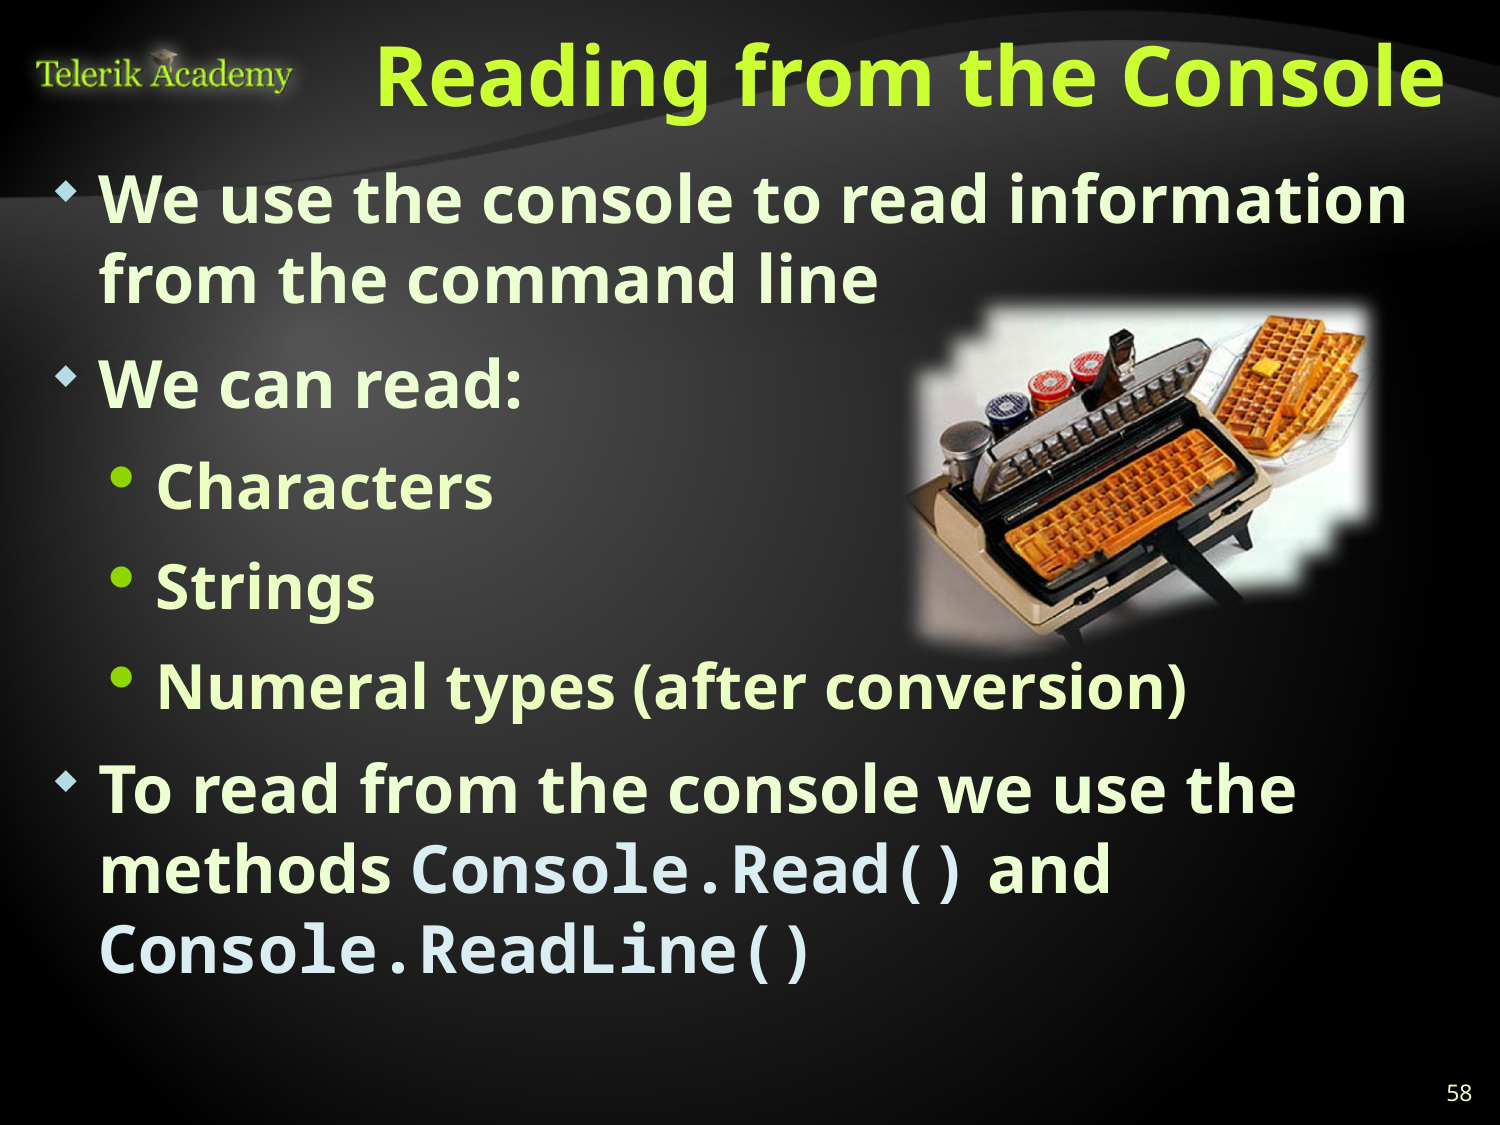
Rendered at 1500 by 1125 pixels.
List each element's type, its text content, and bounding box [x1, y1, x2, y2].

title Reading from the Console [300, 12, 1463, 149]
picture [0, 0, 1500, 1125]
list We use the console to read information from the command line We can read: Characters Strings Numeral types (after conversion) To read from the console we use the methods Console.Read() and Console.ReadLine() [37, 149, 1463, 1100]
slide_number 58 [1412, 1074, 1488, 1113]
